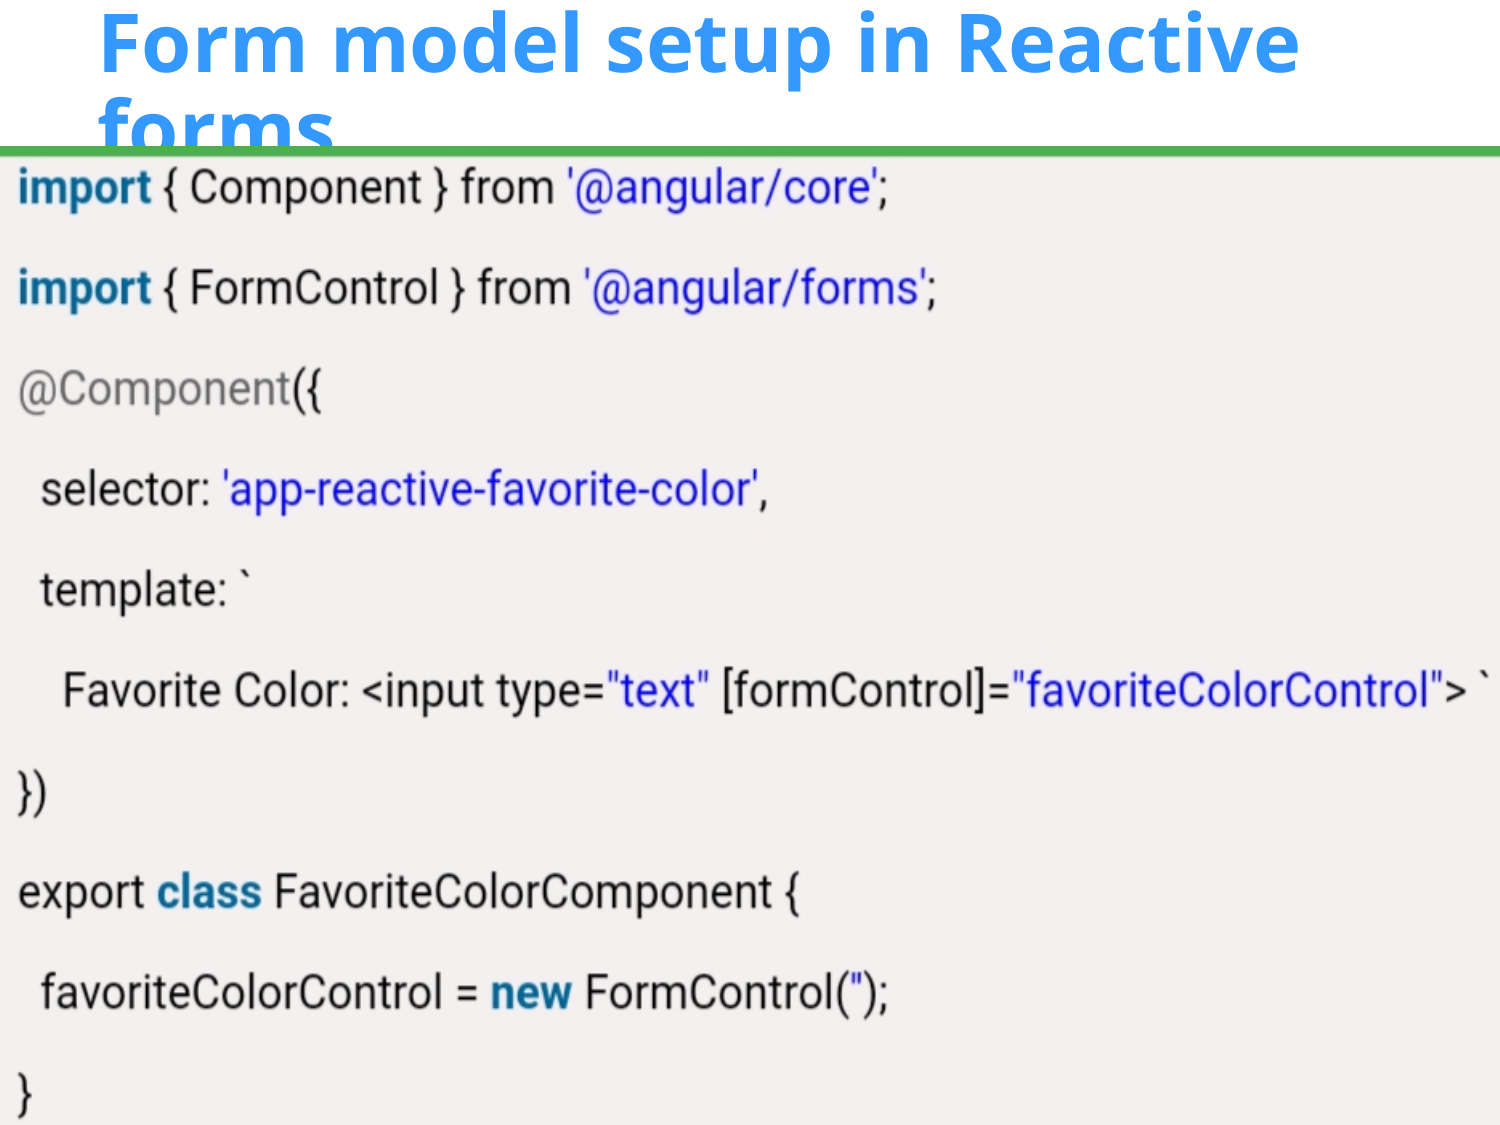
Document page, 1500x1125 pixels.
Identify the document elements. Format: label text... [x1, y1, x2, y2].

title Form model setup in Reactive forms [82, 0, 1500, 146]
picture [0, 146, 1500, 1125]
